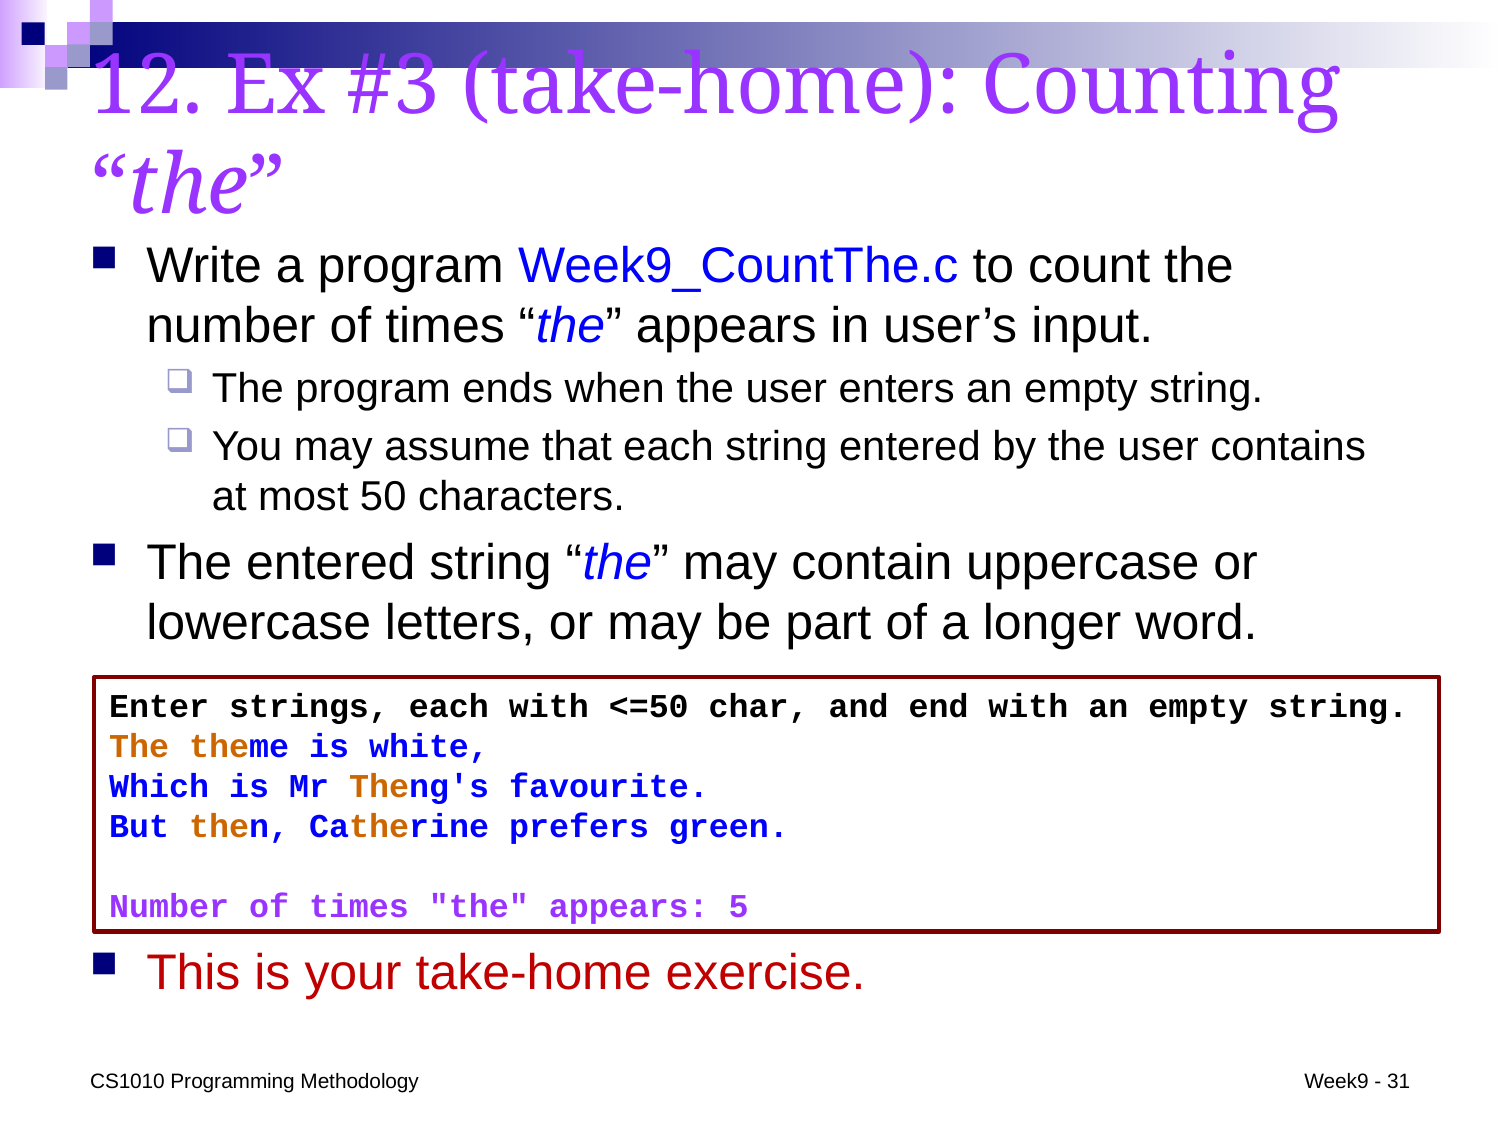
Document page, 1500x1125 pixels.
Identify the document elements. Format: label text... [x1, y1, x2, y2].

list Write a program Week9_CountThe.c to count the number of times “the” appears in user’s input. The program ends when the user enters an empty string. You may assume that each string entered by the user contains at most 50 characters. The entered string “the” may contain uppercase or lowercase letters, or may be part of a longer word. This is your take-home exercise. [439, 934, 1275, 1007]
footer CS1010 Programming Methodology [74, 432, 439, 1101]
list Write a program Week9_CountThe.c to count the number of times “the” appears in user’s input. The program ends when the user enters an empty string. You may assume that each string entered by the user contains at most 50 characters. The entered string “the” may contain uppercase or lowercase letters, or may be part of a longer word. This is your take-home exercise. [74, 224, 1426, 675]
title 12. Ex #3 (take-home): Counting “the” [74, 63, 1426, 197]
slide_number Week9 - 31 [1275, 432, 1426, 675]
text_box Enter strings, each with <=50 char, and end with an empty string. The theme is white, Which is Mr Theng's favourite. But then, Catherine prefers green. Number of times "the" appears: 5 [92, 675, 1441, 934]
slide_number Week9 - 31 [1275, 934, 1426, 1101]
